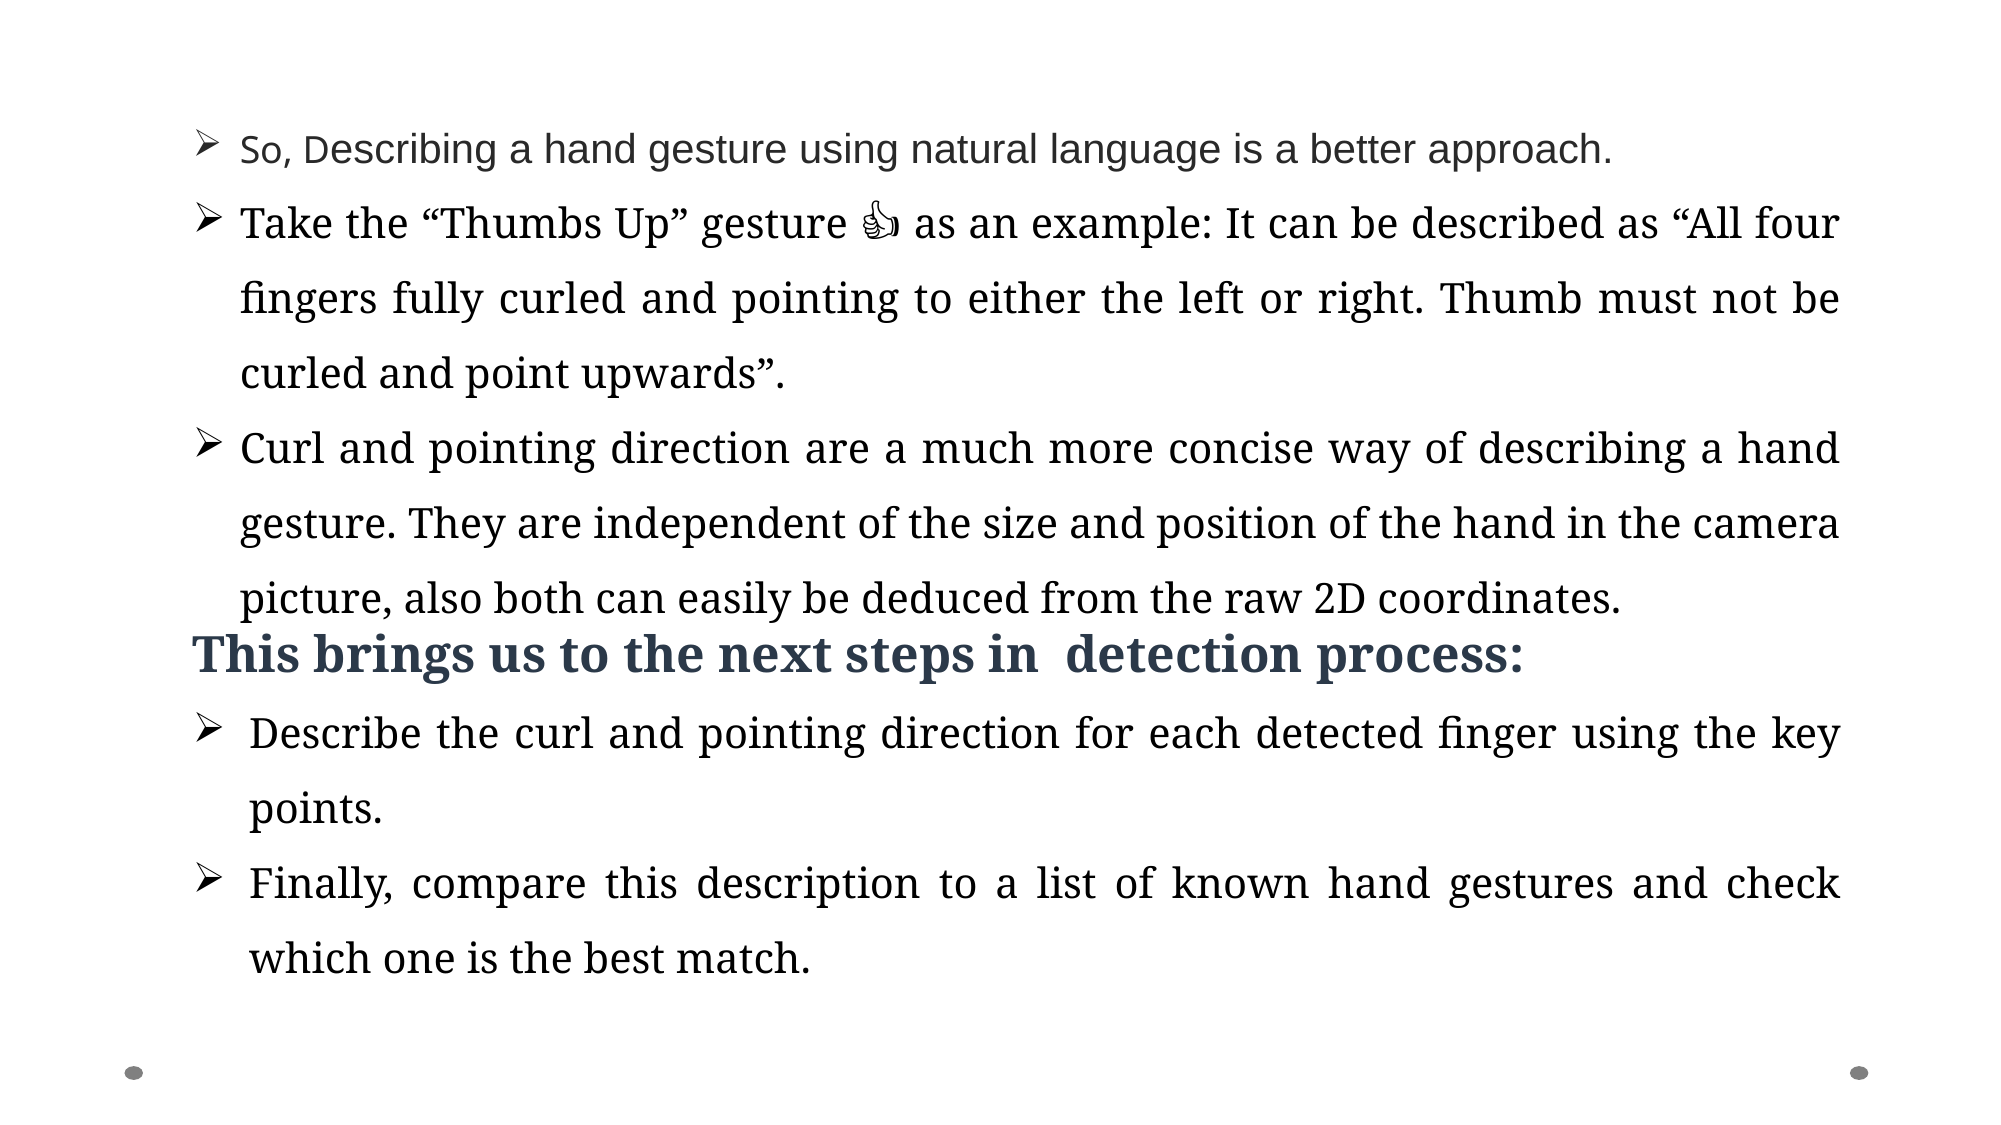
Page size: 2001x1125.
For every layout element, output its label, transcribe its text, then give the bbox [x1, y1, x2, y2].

text_box So, Describing a hand gesture using natural language is a better approach. Take the “Thumbs Up” gesture 👍 as an example: It can be described as “All four fingers fully curled and pointing to either the left or right. Thumb must not be curled and point upwards”. Curl and pointing direction are a much more concise way of describing a hand gesture. They are independent of the size and position of the hand in the camera picture, also both can easily be deduced from the raw 2D coordinates. This brings us to the next steps in detection process: Describe the curl and pointing direction for each detected finger using the key points. Finally, compare this description to a list of known hand gestures and check which one is the best match. [178, 89, 1856, 1065]
